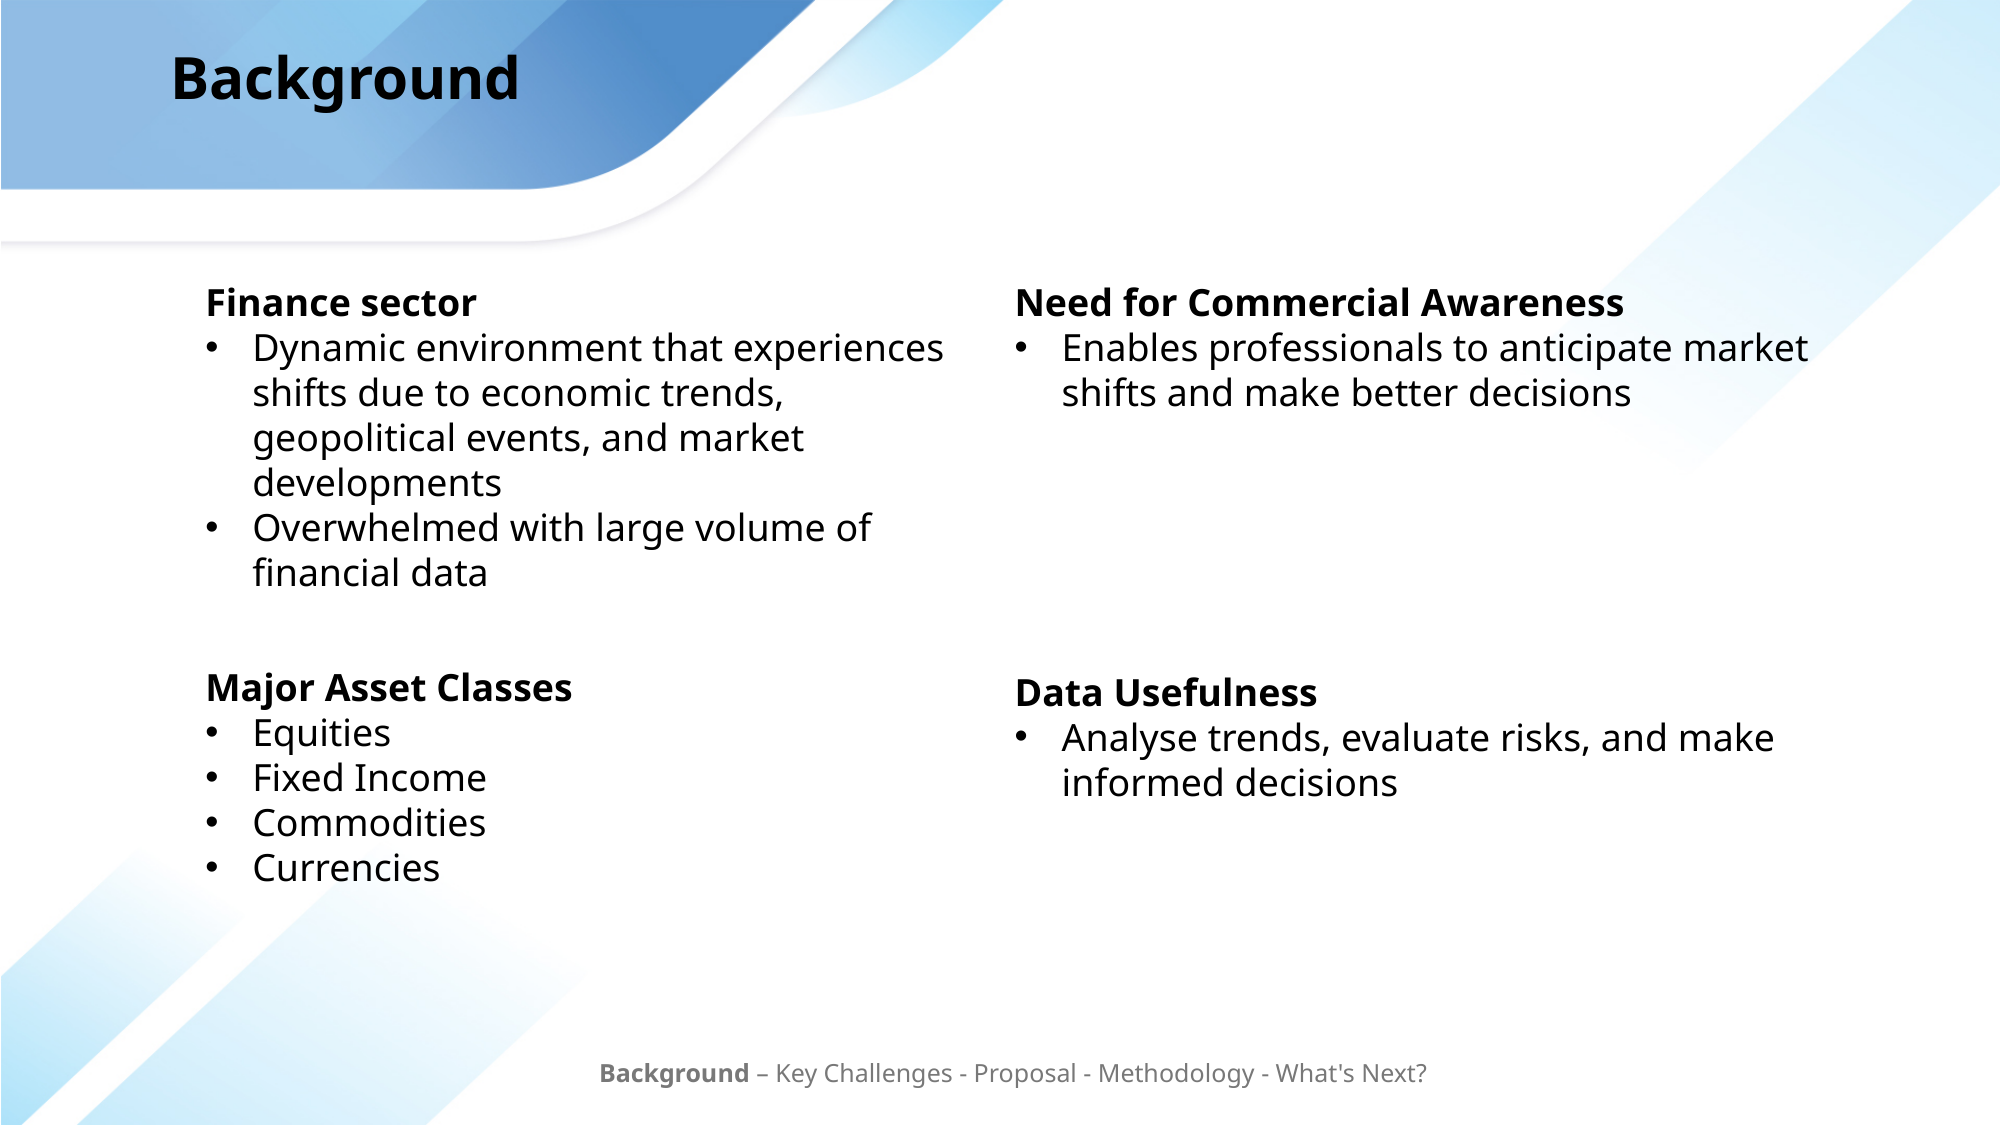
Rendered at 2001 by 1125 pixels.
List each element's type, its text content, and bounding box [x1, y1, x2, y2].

text_box Major Asset Classes Equities Fixed Income Commodities Currencies [190, 656, 1000, 897]
text_box Need for Commercial Awareness Enables professionals to anticipate market shifts and make better decisions [999, 271, 1837, 422]
text_box Finance sector Dynamic environment that experiences shifts due to economic trends, geopolitical events, and market developments Overwhelmed with large volume of financial data [190, 271, 1000, 602]
text_box Background [96, 34, 596, 119]
footer Background – Key Challenges - Proposal - Methodology - What's Next? [190, 1042, 1837, 1103]
picture [0, 0, 2000, 1125]
text_box Data Usefulness Analyse trends, evaluate risks, and make informed decisions [999, 661, 1837, 811]
